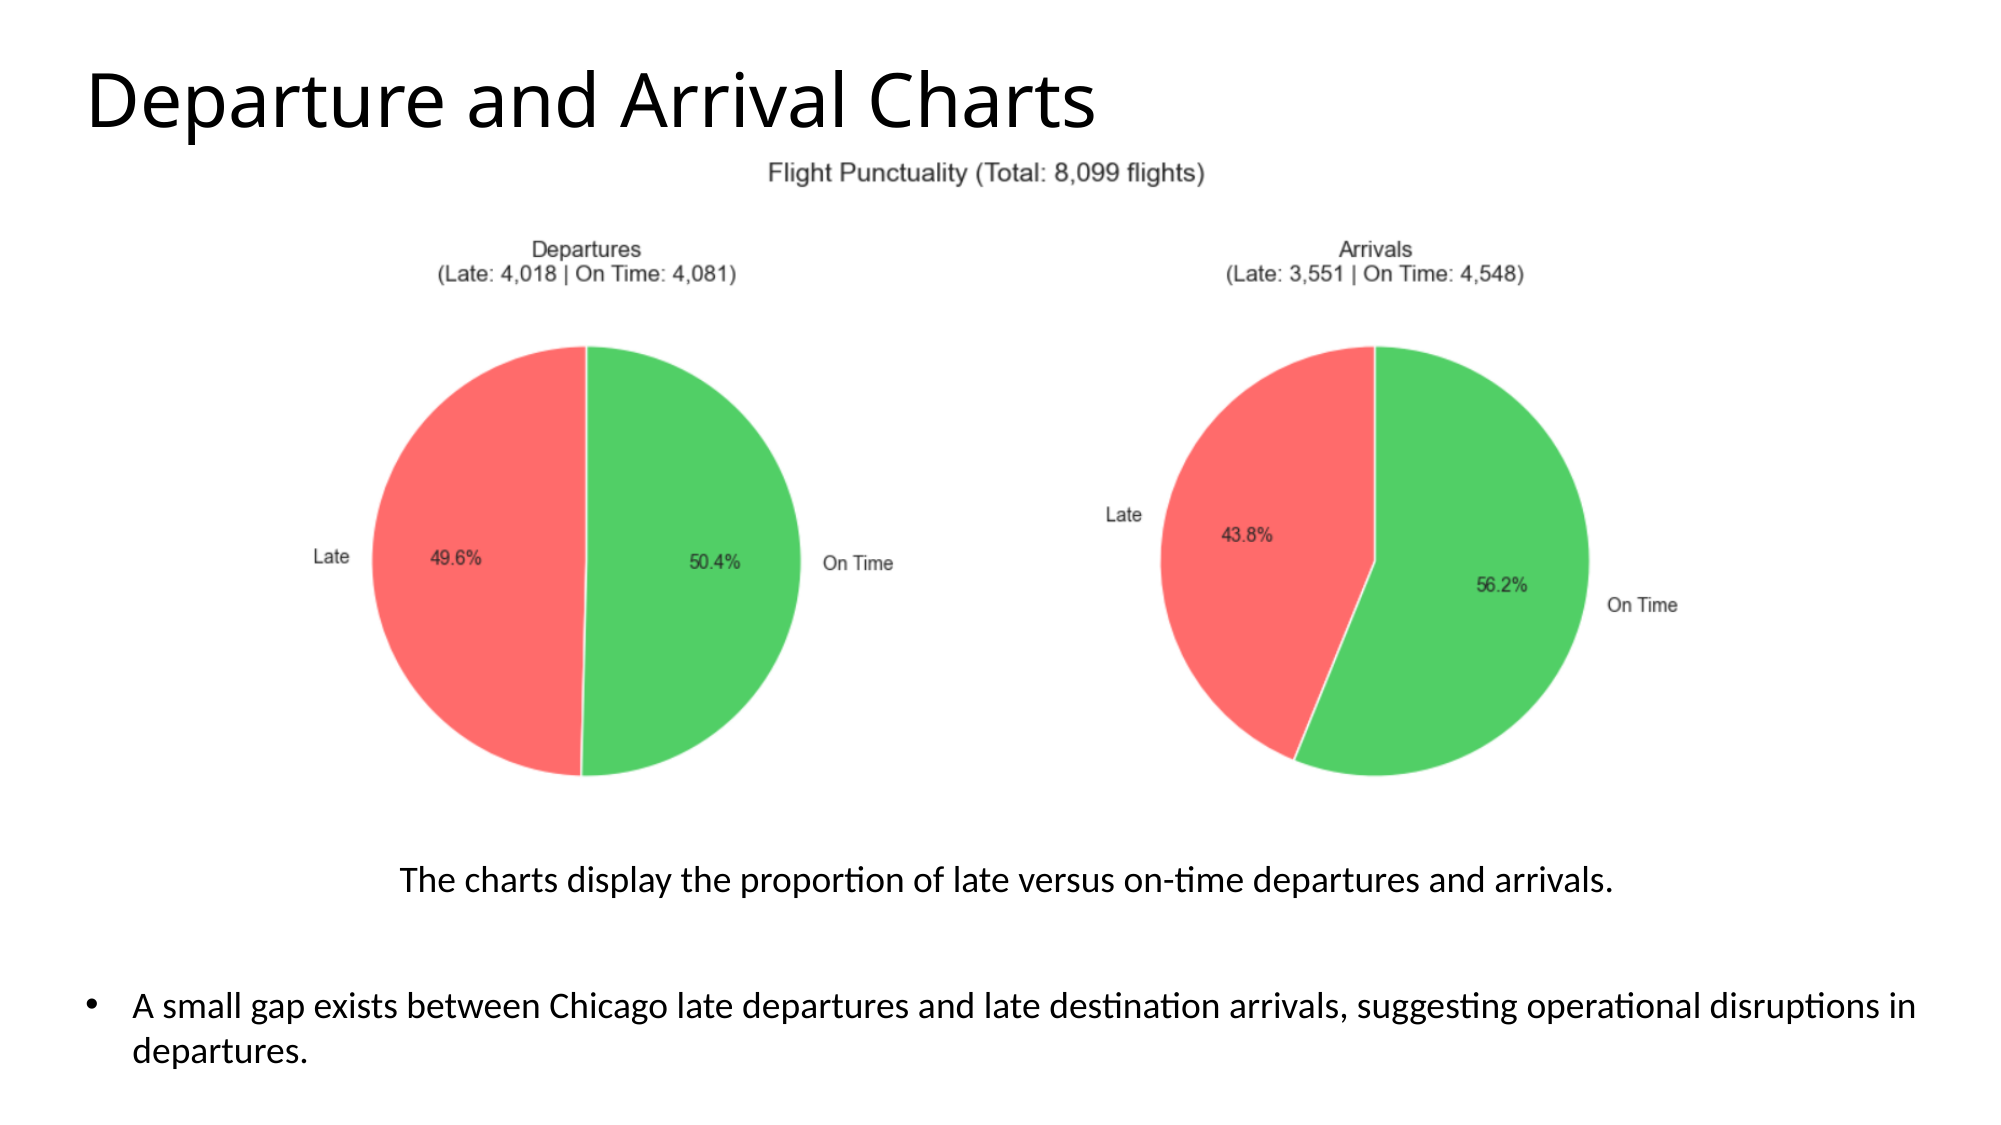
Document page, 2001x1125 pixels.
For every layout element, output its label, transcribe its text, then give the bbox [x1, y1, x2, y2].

title Departure and Arrival Charts [70, 29, 1763, 177]
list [300, 154, 1680, 843]
text_box A small gap exists between Chicago late departures and late destination arrivals, suggesting operational disruptions in departures. [70, 973, 1946, 1078]
text_box The charts display the proportion of late versus on-time departures and arrivals. [384, 847, 1631, 908]
